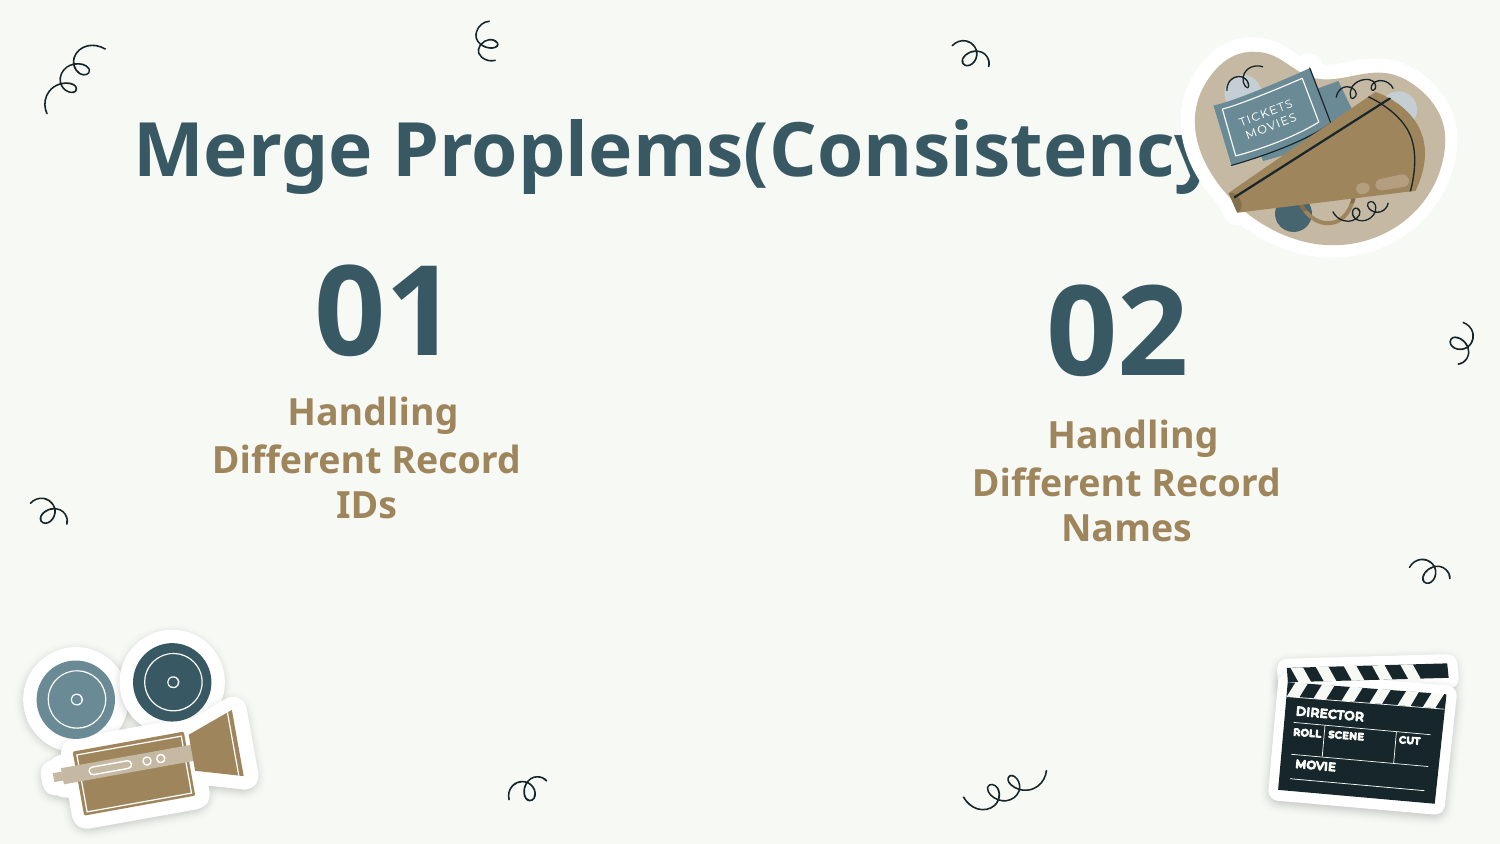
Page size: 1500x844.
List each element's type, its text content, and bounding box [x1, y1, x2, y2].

title Merge Proplems(Consistency) [118, 72, 1164, 167]
subtitle Handling Different Record Names [942, 383, 1311, 500]
subtitle Handling Different Record IDs [196, 360, 537, 435]
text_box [33, 645, 240, 810]
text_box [1268, 638, 1459, 817]
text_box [1169, 19, 1469, 273]
title 01 [281, 259, 491, 396]
title 02 [1012, 279, 1223, 416]
